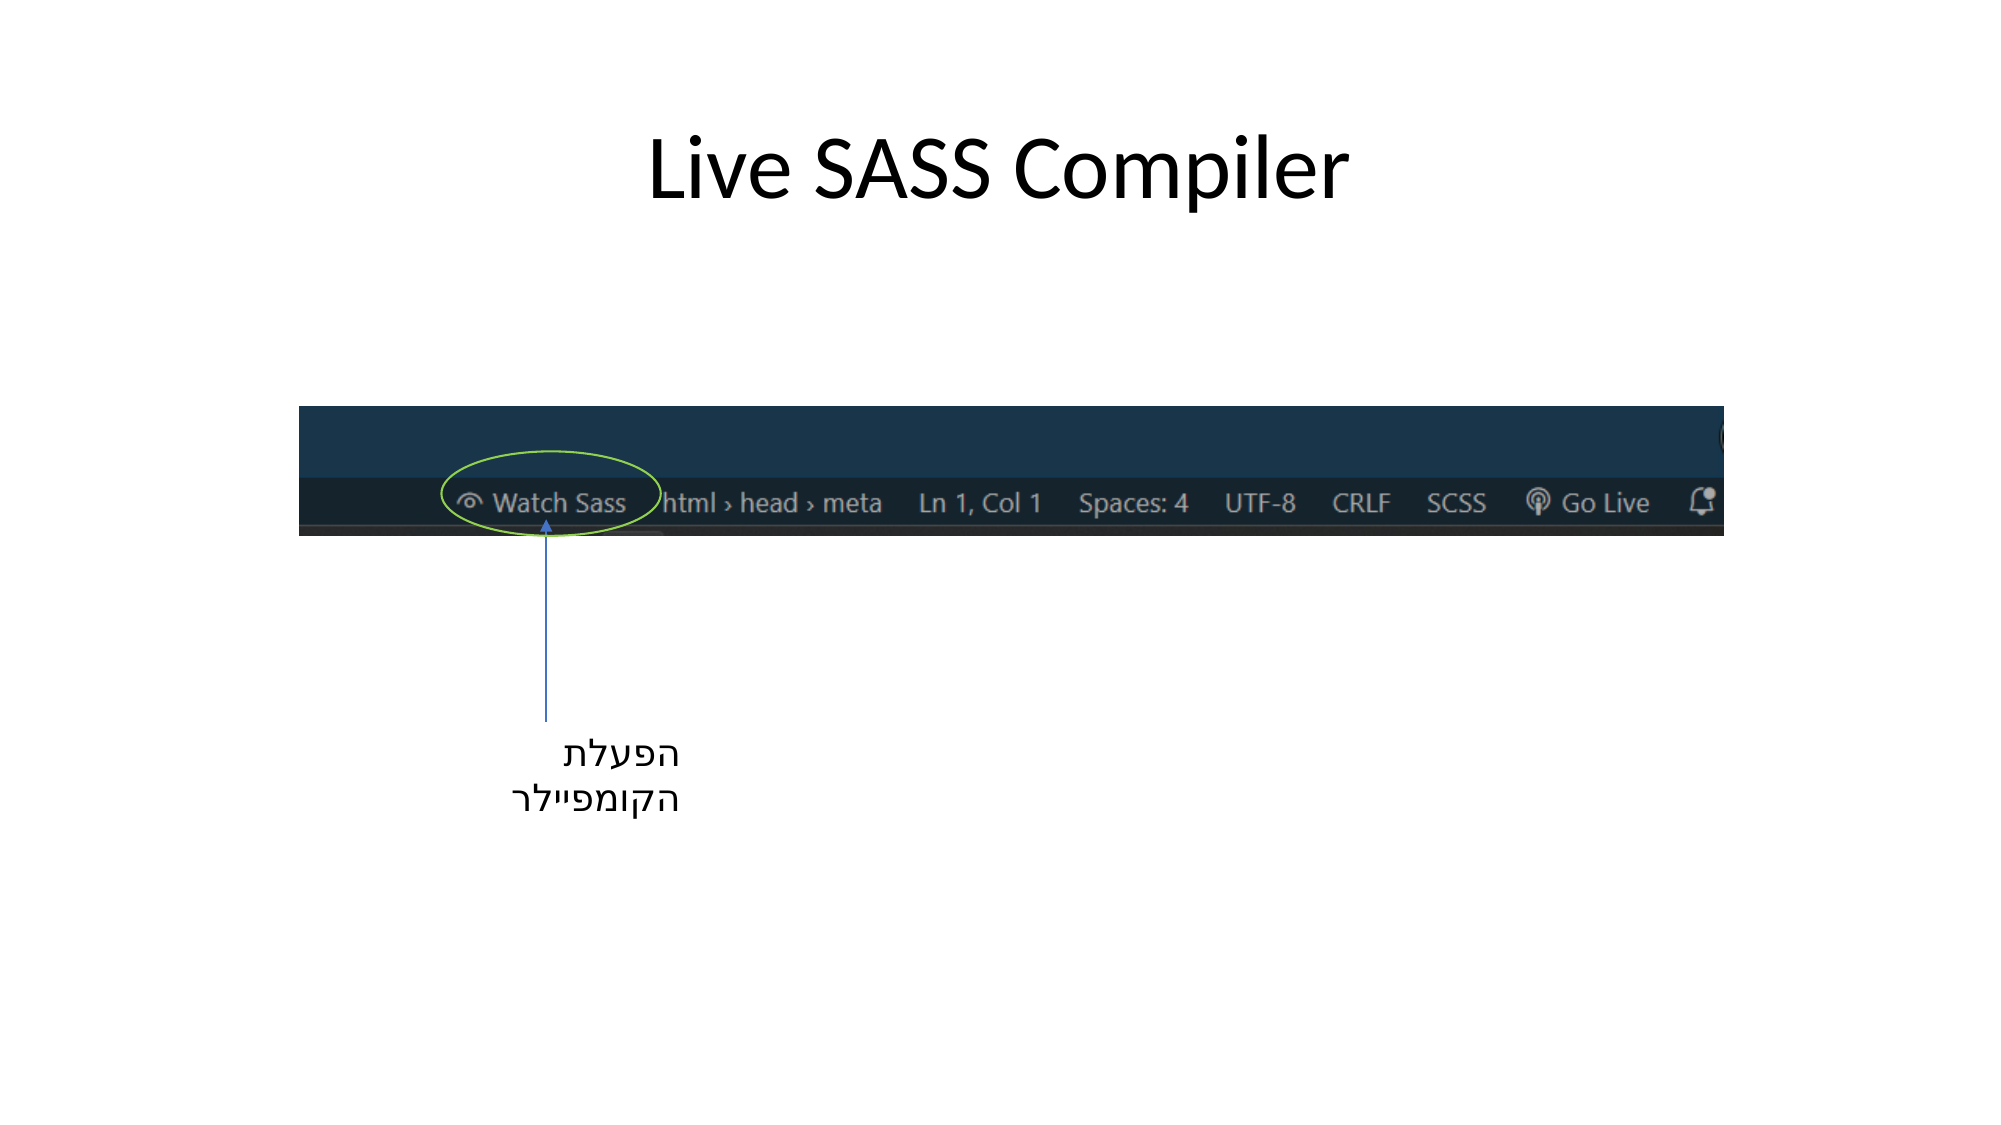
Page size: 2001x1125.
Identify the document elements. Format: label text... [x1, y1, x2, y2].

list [299, 405, 1724, 536]
text_box הפעלת הקומפיילר [396, 721, 696, 827]
title Live SASS Compiler [137, 59, 1863, 278]
